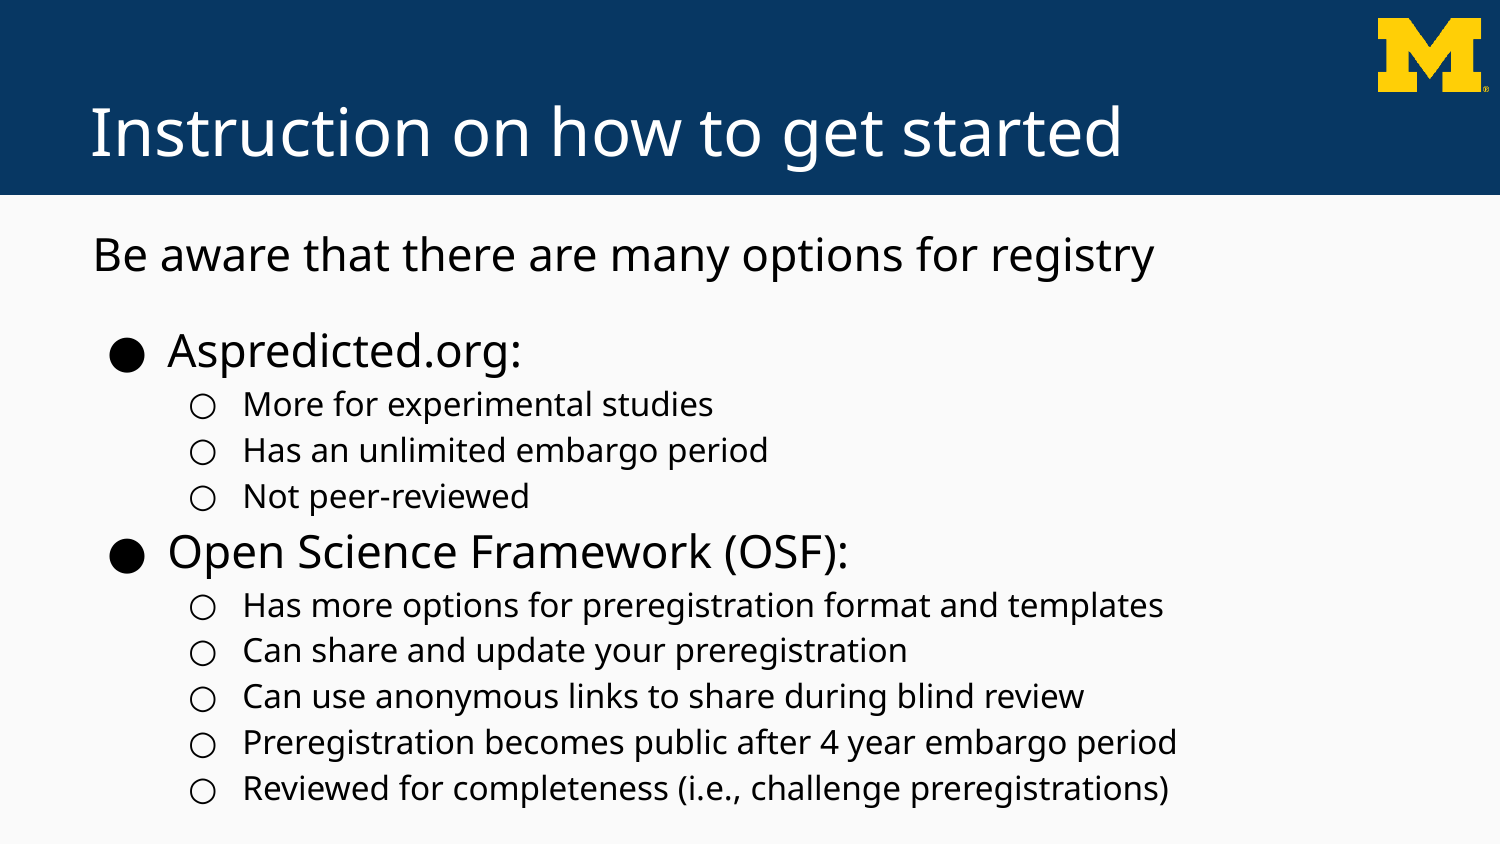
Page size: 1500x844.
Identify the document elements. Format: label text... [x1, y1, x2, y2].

title Instruction on how to get started [75, 10, 1425, 186]
list Be aware that there are many options for registry Aspredicted.org: More for experimental studies Has an unlimited embargo period Not peer-reviewed Open Science Framework (OSF): Has more options for preregistration format and templates Can share and update your preregistration Can use anonymous links to share during blind review Preregistration becomes public after 4 year embargo period Reviewed for completeness (i.e., challenge preregistrations) [77, 202, 1427, 788]
picture [1425, 18, 1489, 92]
